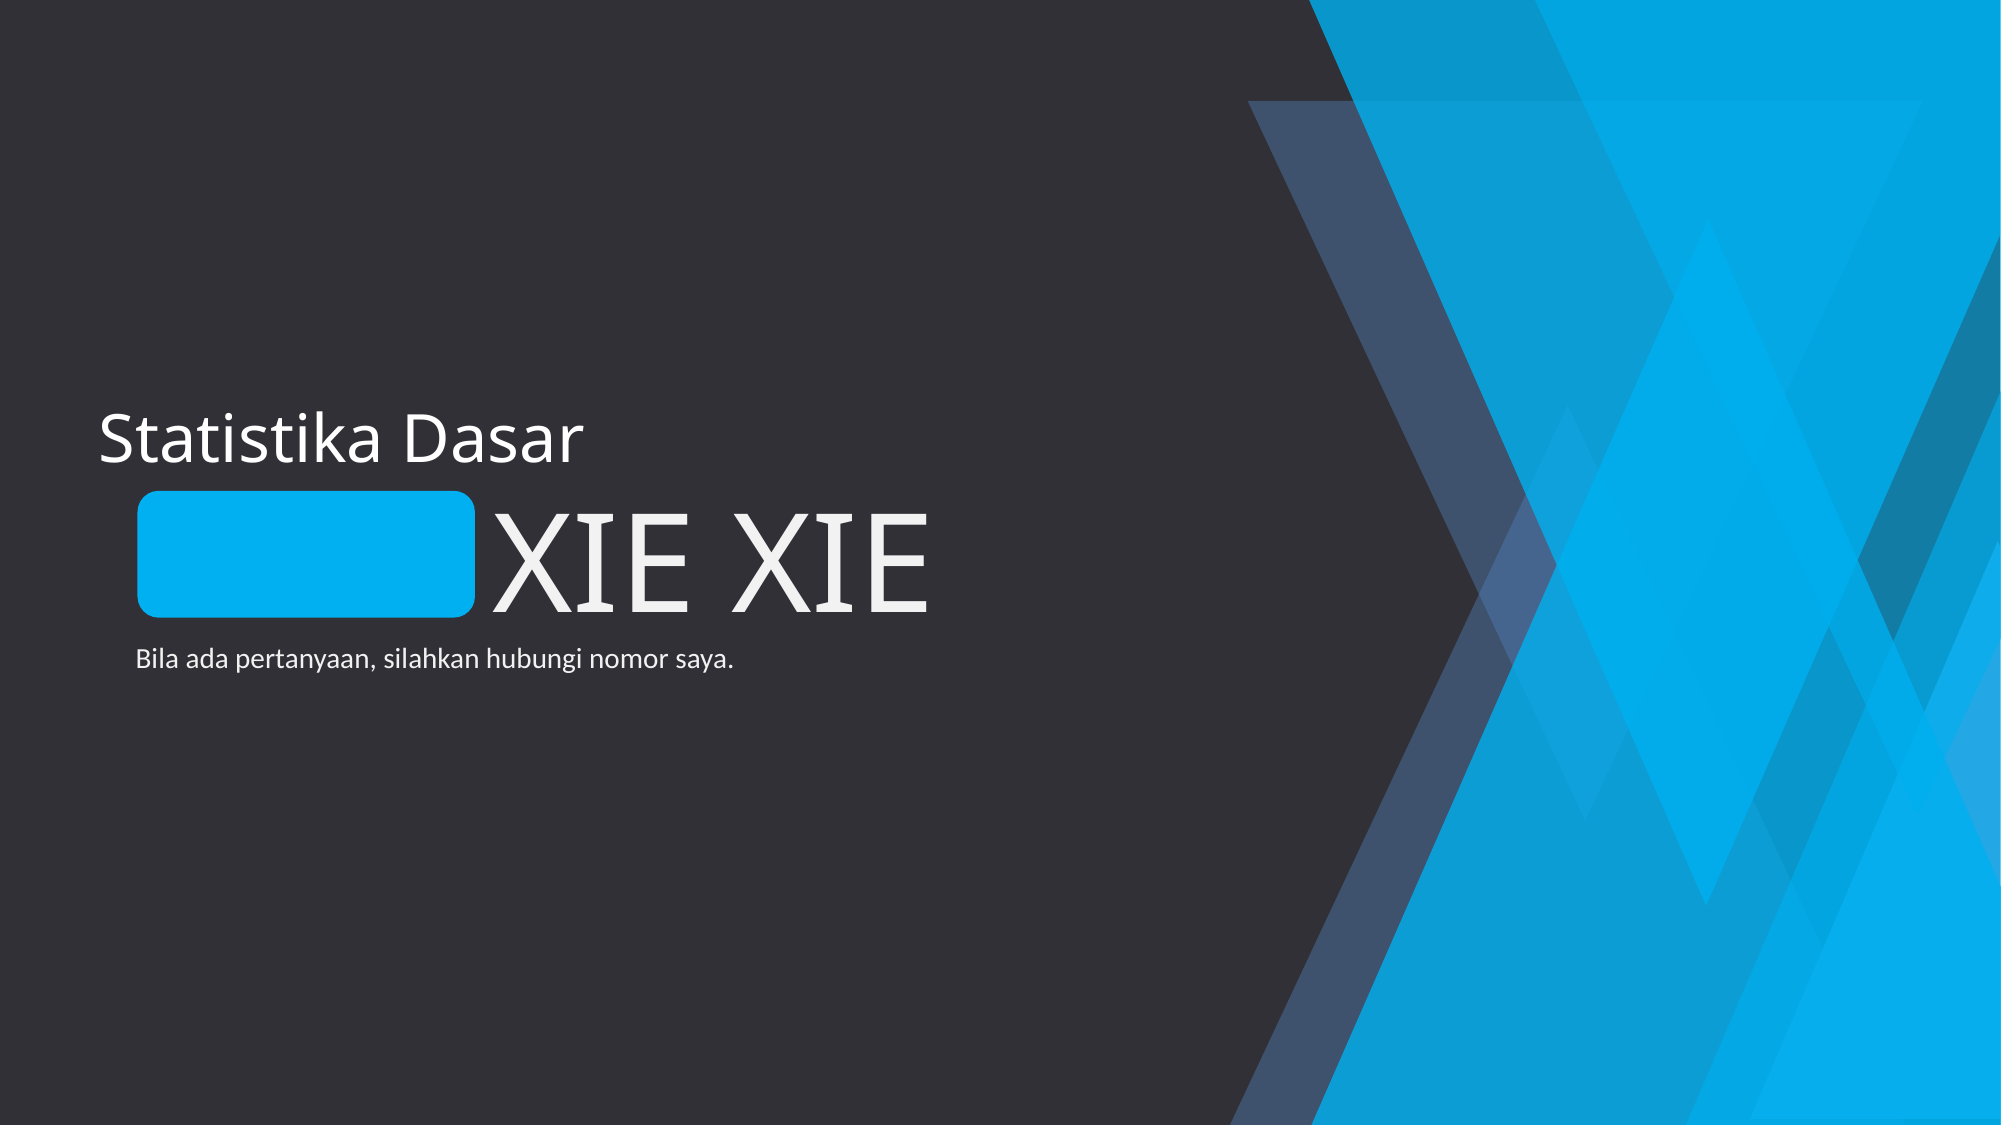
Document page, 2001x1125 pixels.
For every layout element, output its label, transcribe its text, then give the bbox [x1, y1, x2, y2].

text_box Statistika Dasar [84, 388, 601, 483]
title XIE XIE [476, 258, 1338, 635]
subtitle Bila ada pertanyaan, silahkan hubungi nomor saya. [120, 635, 1338, 908]
